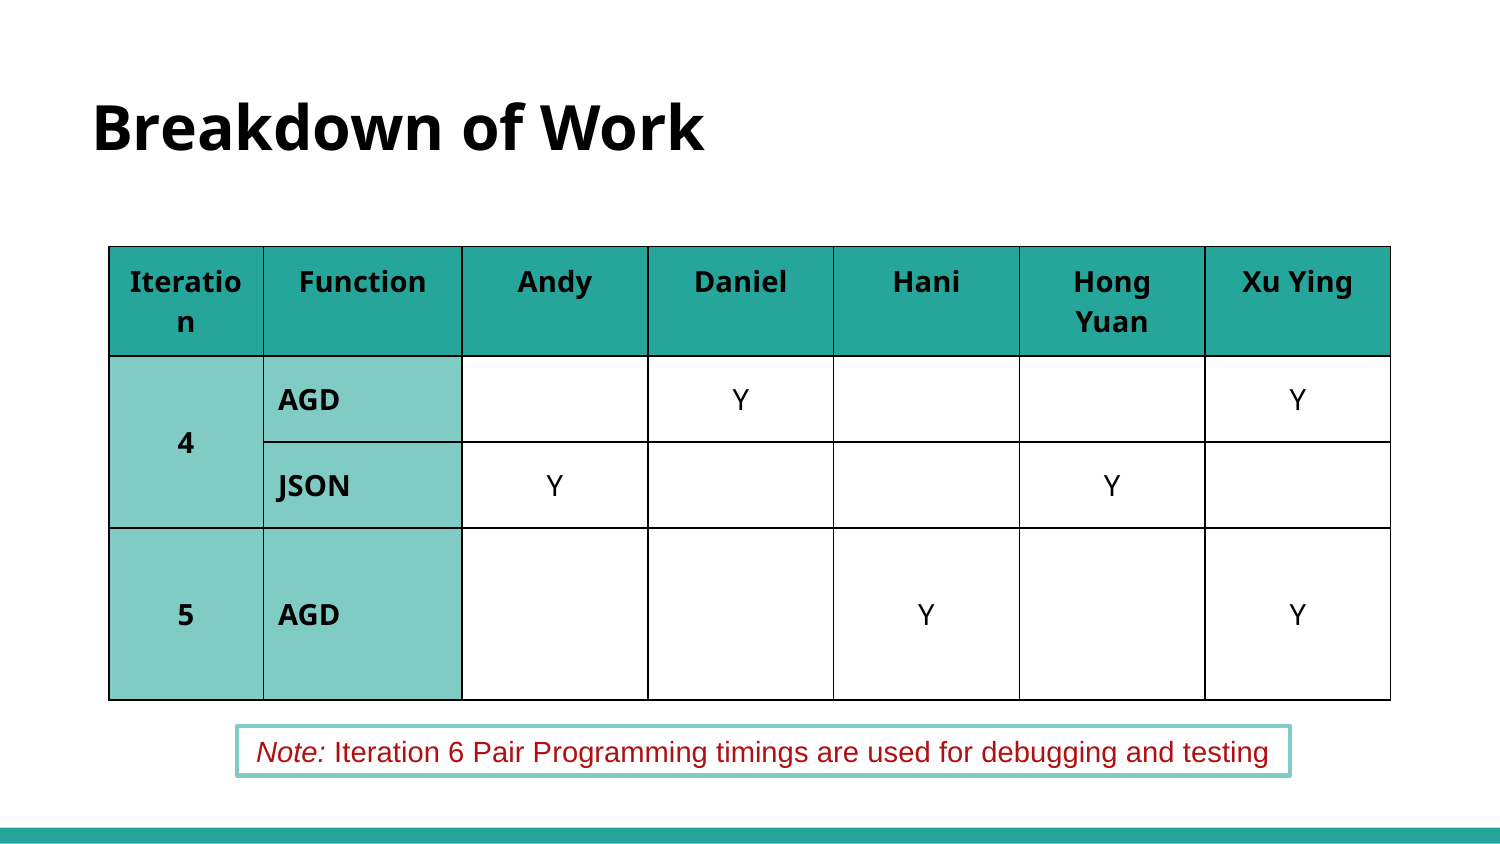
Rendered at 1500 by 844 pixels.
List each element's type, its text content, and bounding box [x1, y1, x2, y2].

title Breakdown of Work [76, 72, 1474, 174]
table_cell AGD [264, 529, 461, 699]
table_header Daniel [649, 247, 833, 355]
table_cell Y [1206, 529, 1390, 699]
table_header Hong Yuan [1020, 247, 1204, 355]
table_cell 4 [110, 357, 263, 527]
table_cell Y [463, 443, 647, 527]
text_box Note: Iteration 6 Pair Programming timings are used for debugging and testing [235, 724, 1292, 778]
table_cell [834, 357, 1019, 441]
table_cell JSON [264, 443, 461, 527]
table_cell [649, 529, 833, 699]
table_header Function [264, 247, 461, 355]
table_header Andy [463, 247, 647, 355]
table_cell Y [1020, 443, 1204, 527]
table_cell [1206, 443, 1390, 527]
table_cell [1020, 529, 1204, 699]
table_cell Y [834, 529, 1019, 699]
table_cell [1020, 357, 1204, 441]
table_cell AGD [264, 357, 461, 441]
table_cell Y [649, 357, 833, 441]
table_header Xu Ying [1206, 247, 1390, 355]
table_cell [463, 357, 647, 441]
table_cell [834, 443, 1019, 527]
table_header Iteration [110, 247, 263, 355]
table_cell [649, 443, 833, 527]
table_cell 5 [110, 529, 263, 699]
table_header Hani [834, 247, 1019, 355]
table_cell [463, 529, 647, 699]
table_cell Y [1206, 357, 1390, 441]
